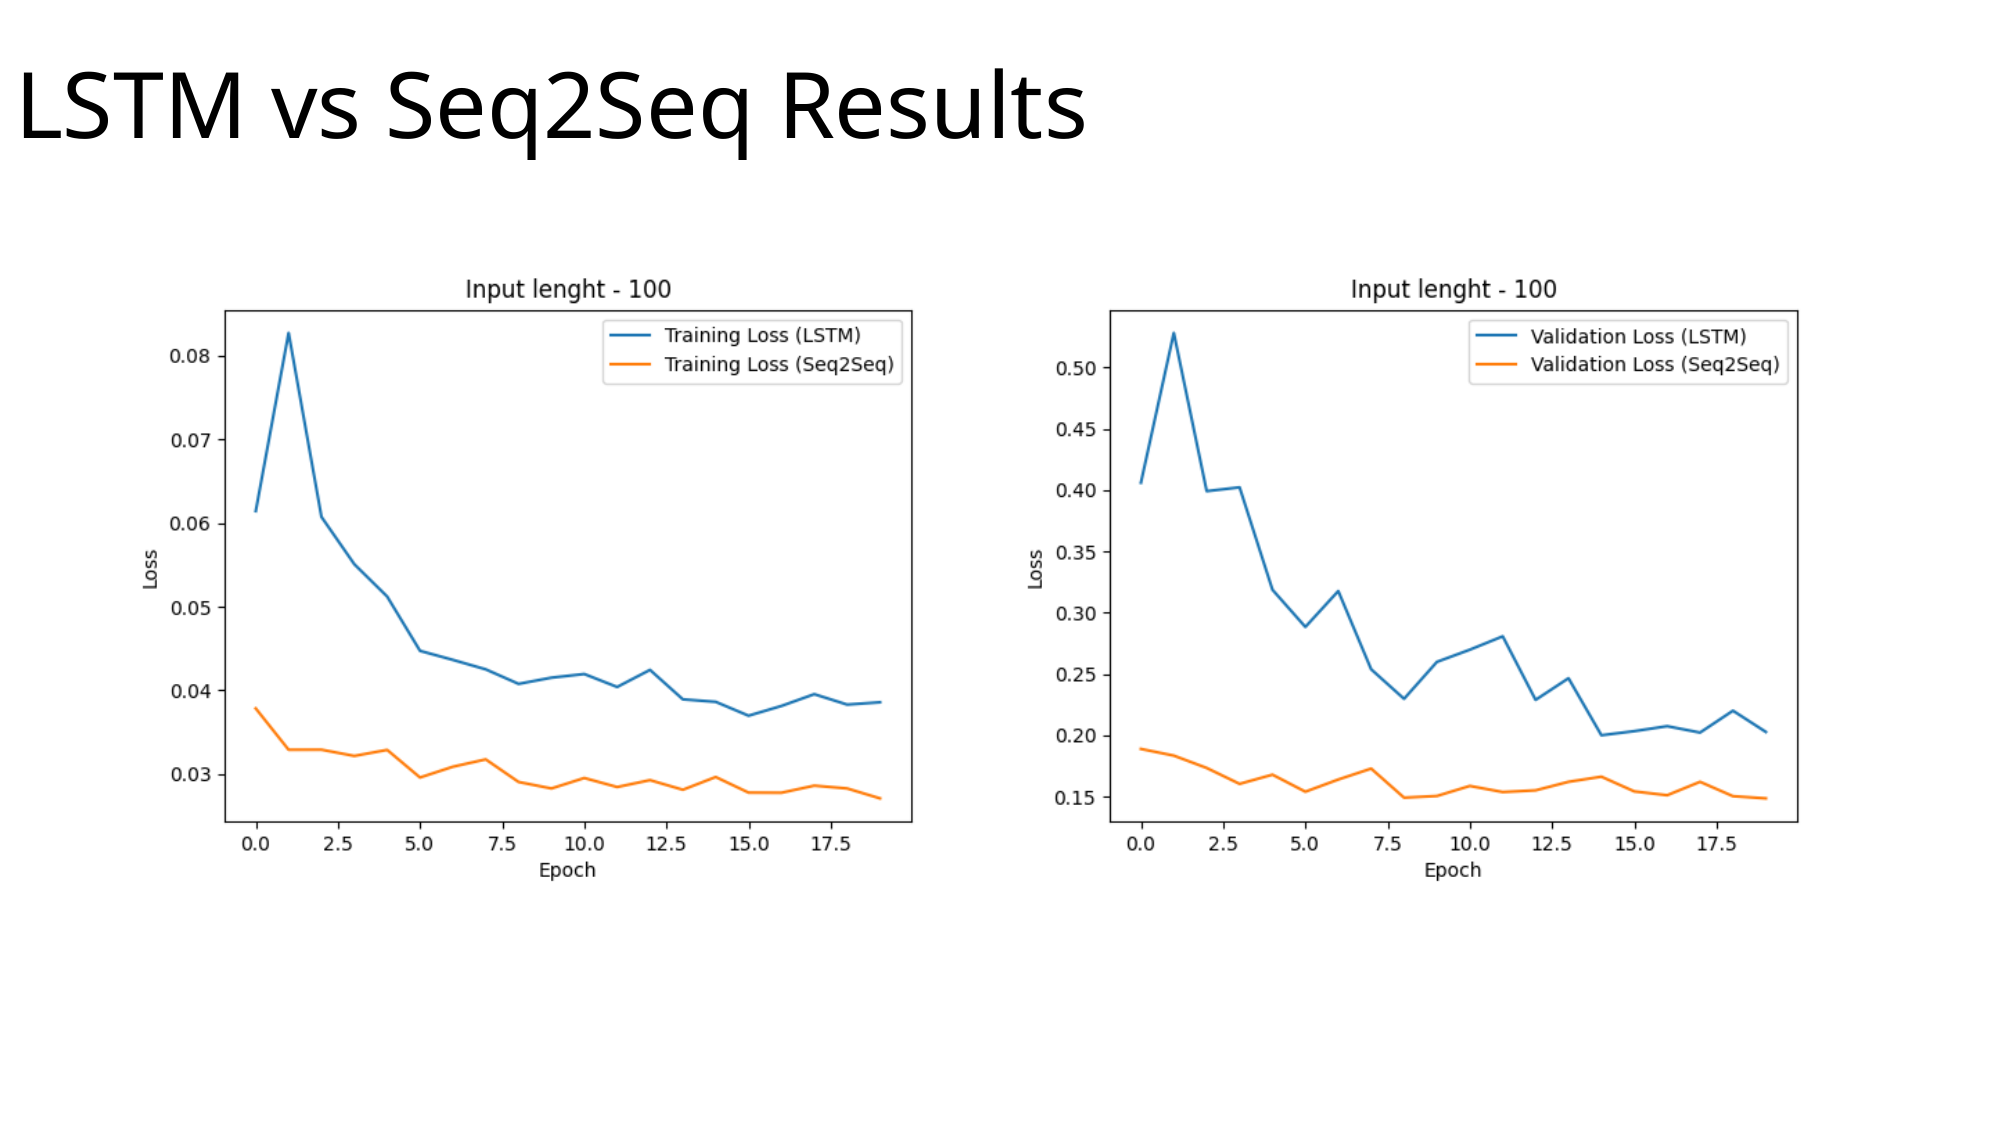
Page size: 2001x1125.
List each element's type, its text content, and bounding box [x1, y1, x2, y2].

title LSTM vs Seq2Seq Results [0, 0, 1725, 218]
picture [114, 230, 1886, 895]
